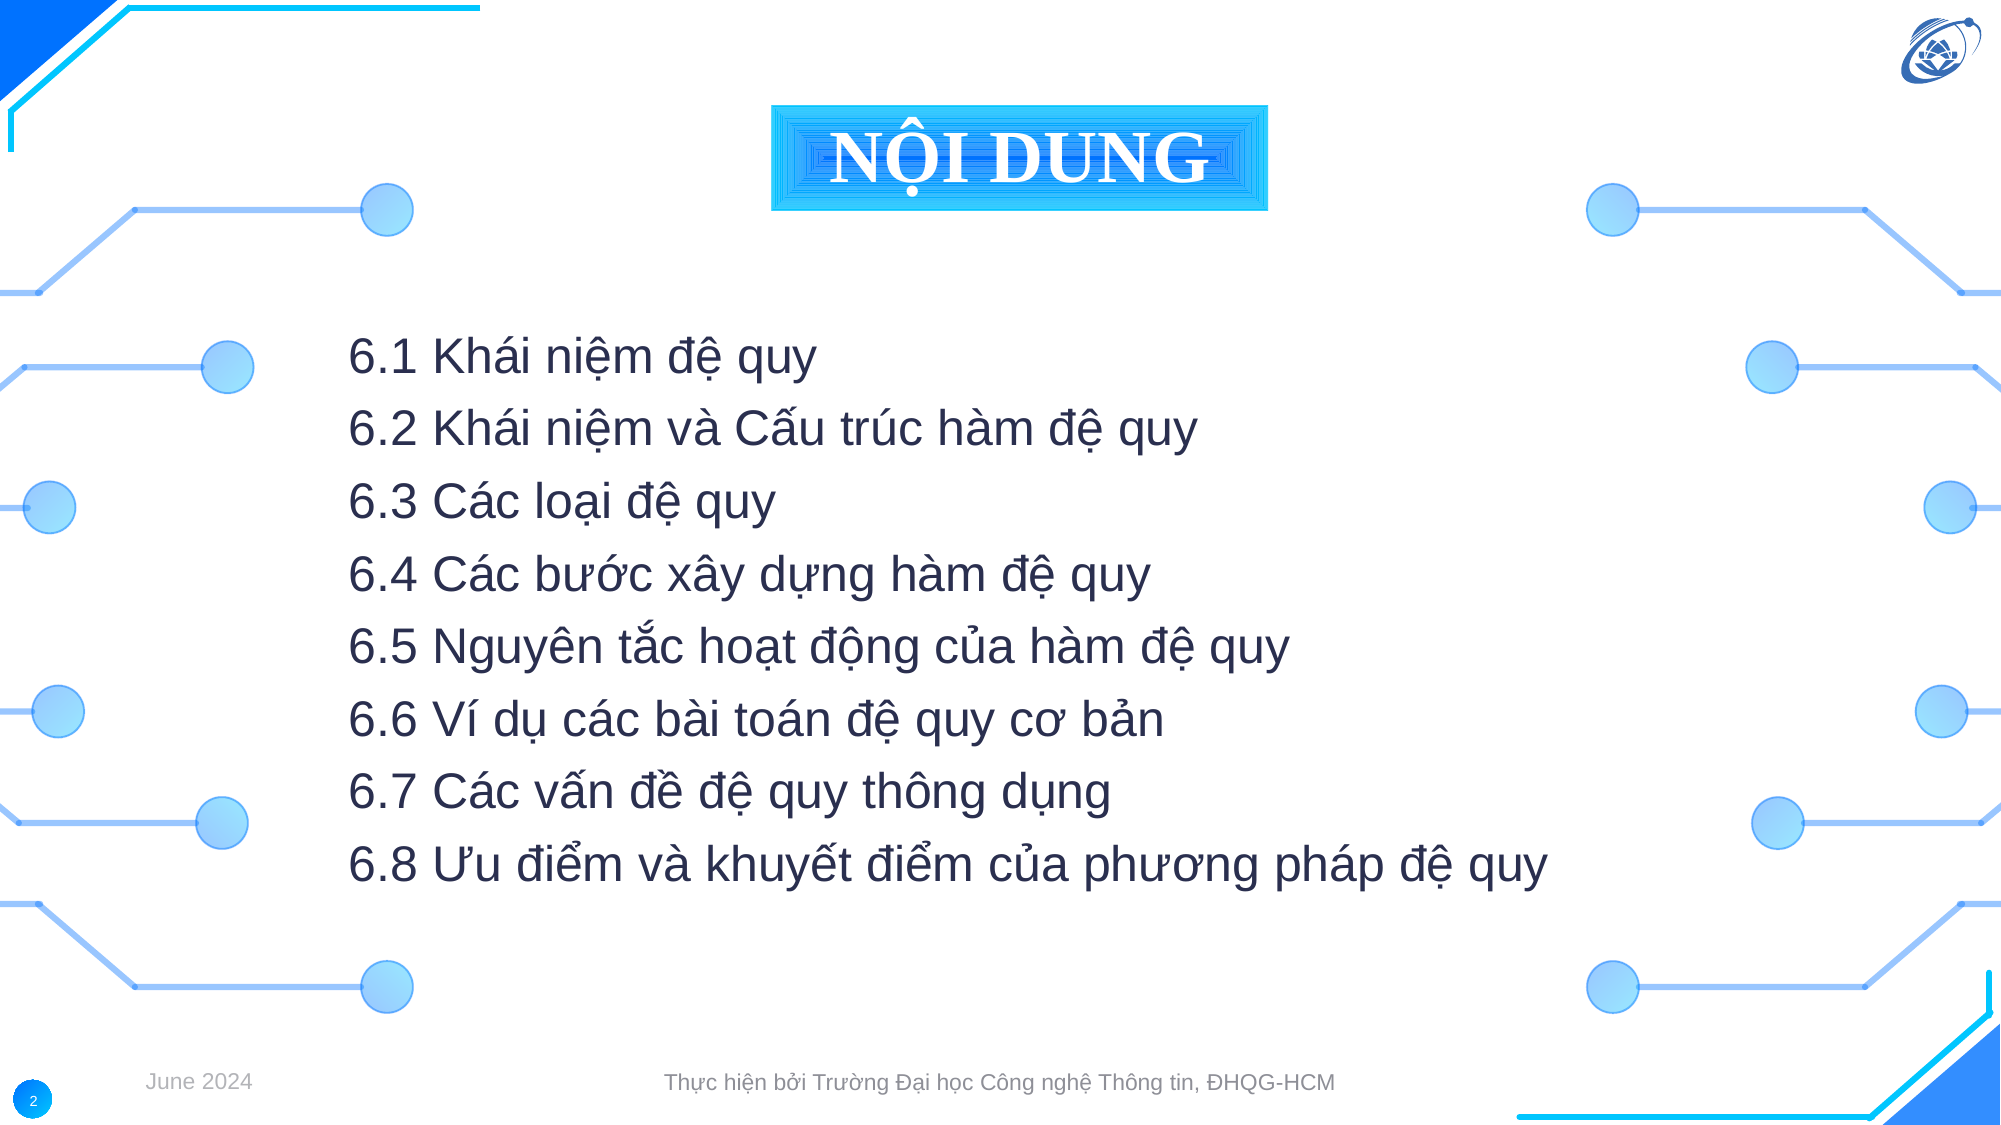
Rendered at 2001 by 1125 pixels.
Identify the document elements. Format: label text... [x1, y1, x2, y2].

slide_number 2 [9, 1077, 58, 1125]
picture [1265, 105, 1269, 211]
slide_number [130, 1058, 481, 1103]
picture [777, 108, 1263, 208]
list 6.1 Khái niệm đệ quy 6.2 Khái niệm và Cấu trúc hàm đệ quy 6.3 Các loại đệ quy 6.4 Các bước xây dựng hàm đệ quy 6.5 Nguyên tắc hoạt động của hàm đệ quy 6.6 Ví dụ các bài toán đệ quy cơ bản 6.7 Các vấn đề đệ quy thông dụng 6.8 Ưu điểm và khuyết điểm của phương pháp đệ quy [333, 236, 1667, 978]
list NỘI DUNG [797, 120, 1243, 196]
footer Thực hiện bởi Trường Đại học Công nghệ Thông tin, ĐHQG-HCM [568, 1060, 1432, 1103]
